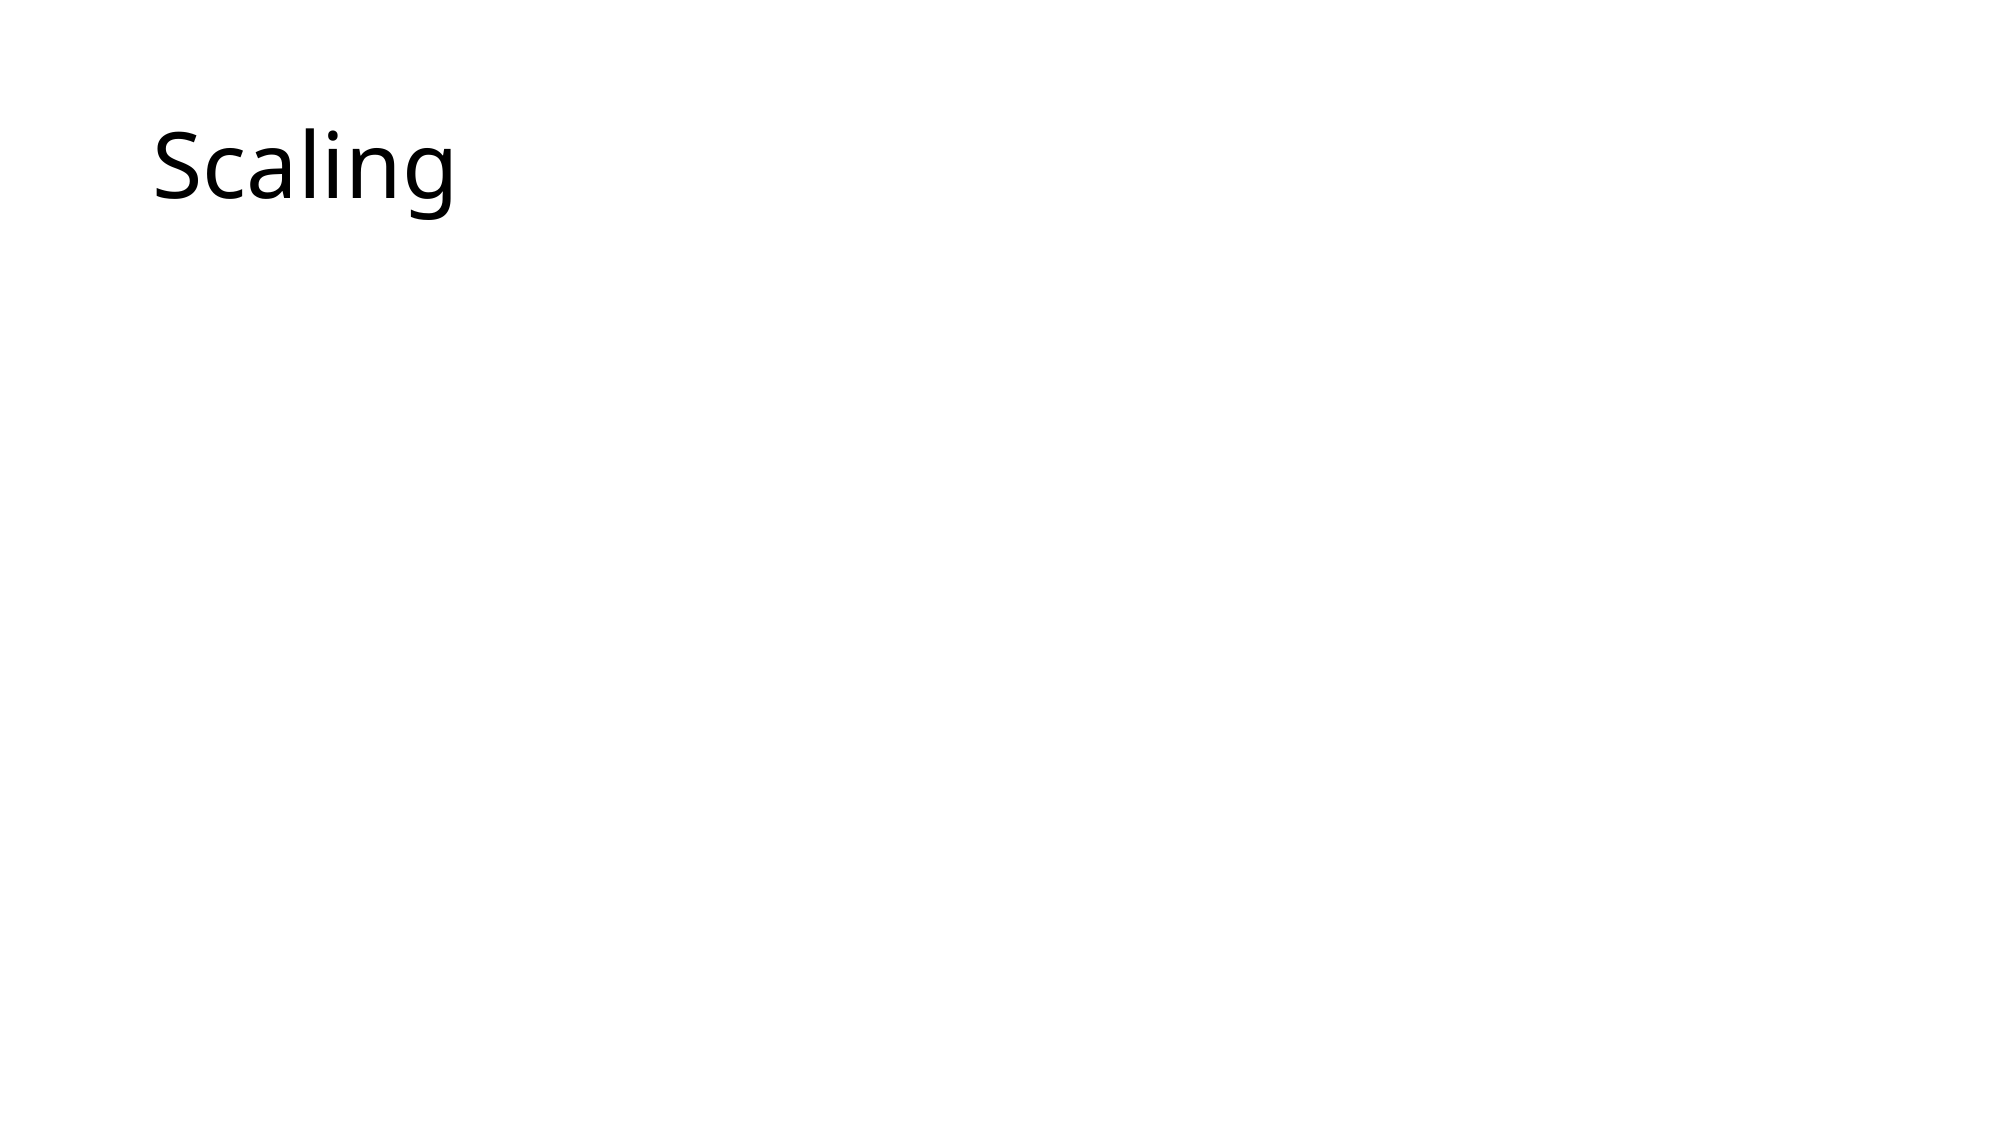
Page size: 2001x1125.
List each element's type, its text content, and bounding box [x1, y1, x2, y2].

title Scaling [137, 59, 1863, 278]
